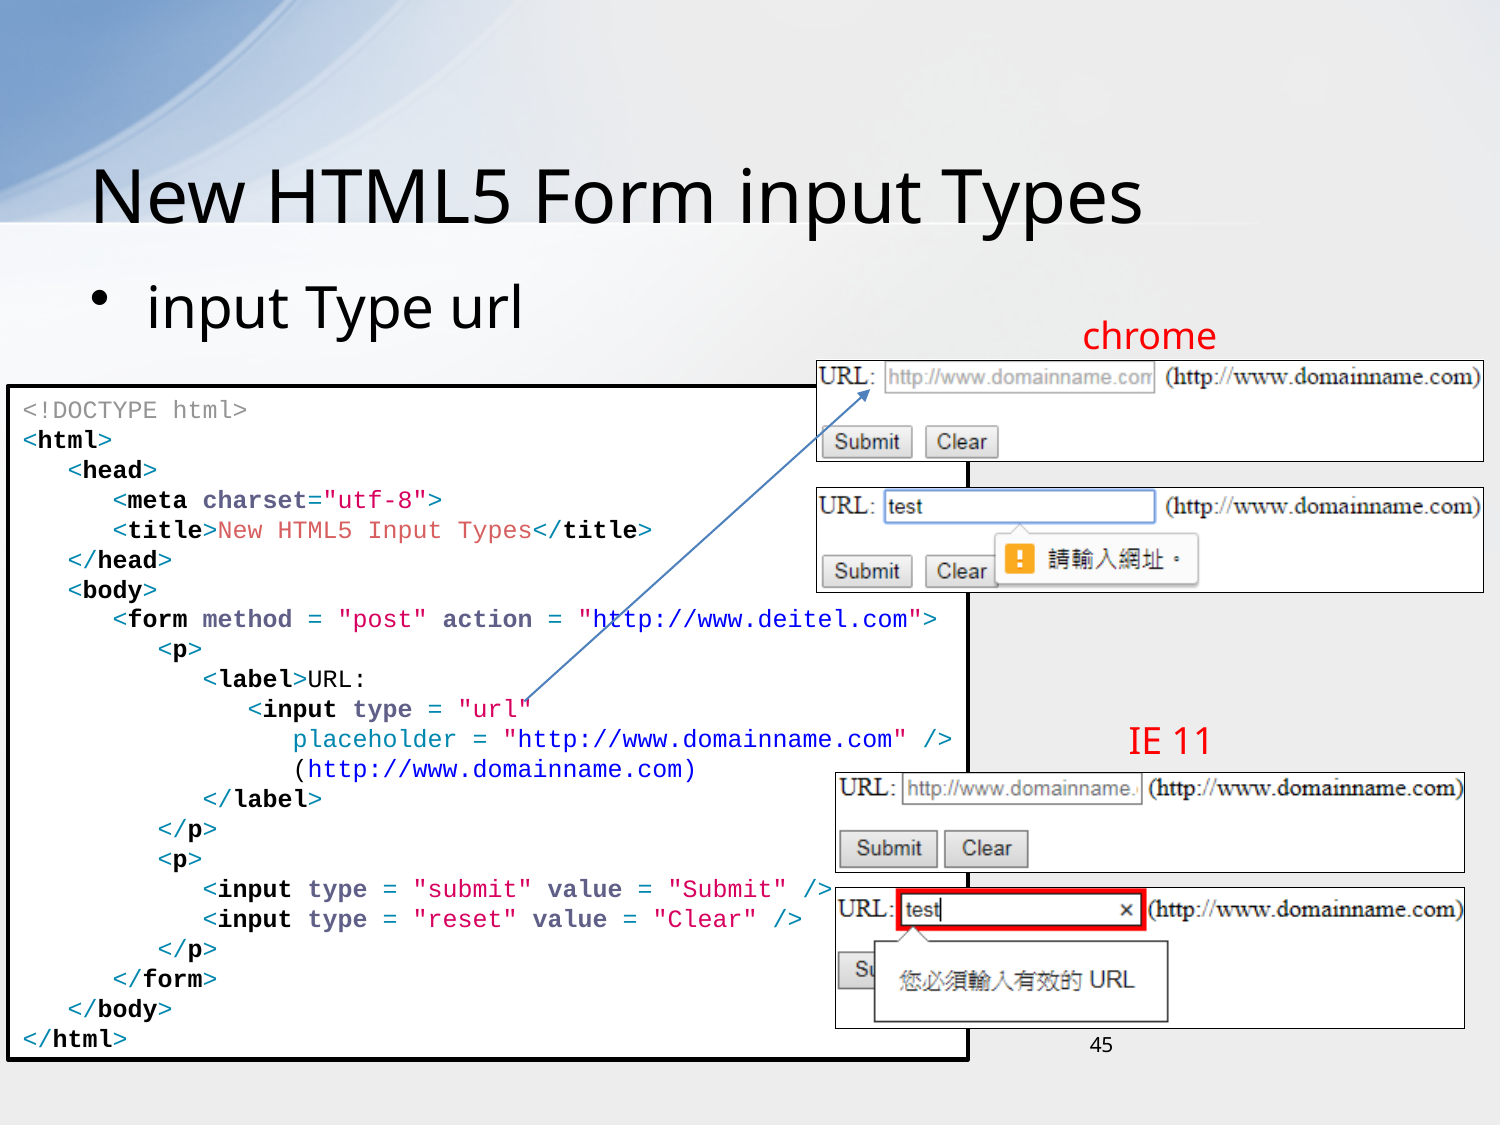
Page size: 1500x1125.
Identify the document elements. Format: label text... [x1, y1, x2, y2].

text_box chrome [1067, 304, 1233, 358]
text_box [523, 388, 871, 702]
text_box IE 11 [1113, 709, 1230, 770]
list input Type url [75, 262, 1425, 1005]
slide_number 45 [1074, 1042, 1425, 1103]
text_box <!DOCTYPE html> <html> <head> <meta charset="utf-8"> <title>New HTML5 Input Types</title> </head> <body> <form method = "post" action = "http://www.deitel.com"> <p> <label>URL: <input type = "url" placeholder = "http://www.domainname.com" /> (http://www.domainname.com) </label> </p> <p> <input type = "submit" value = "Submit" /> <input type = "reset" value = "Clear" /> </p> </form> </body> </html> [6, 384, 970, 1062]
picture [0, 0, 1500, 1125]
title New HTML5 Form input Types [75, 58, 1425, 247]
